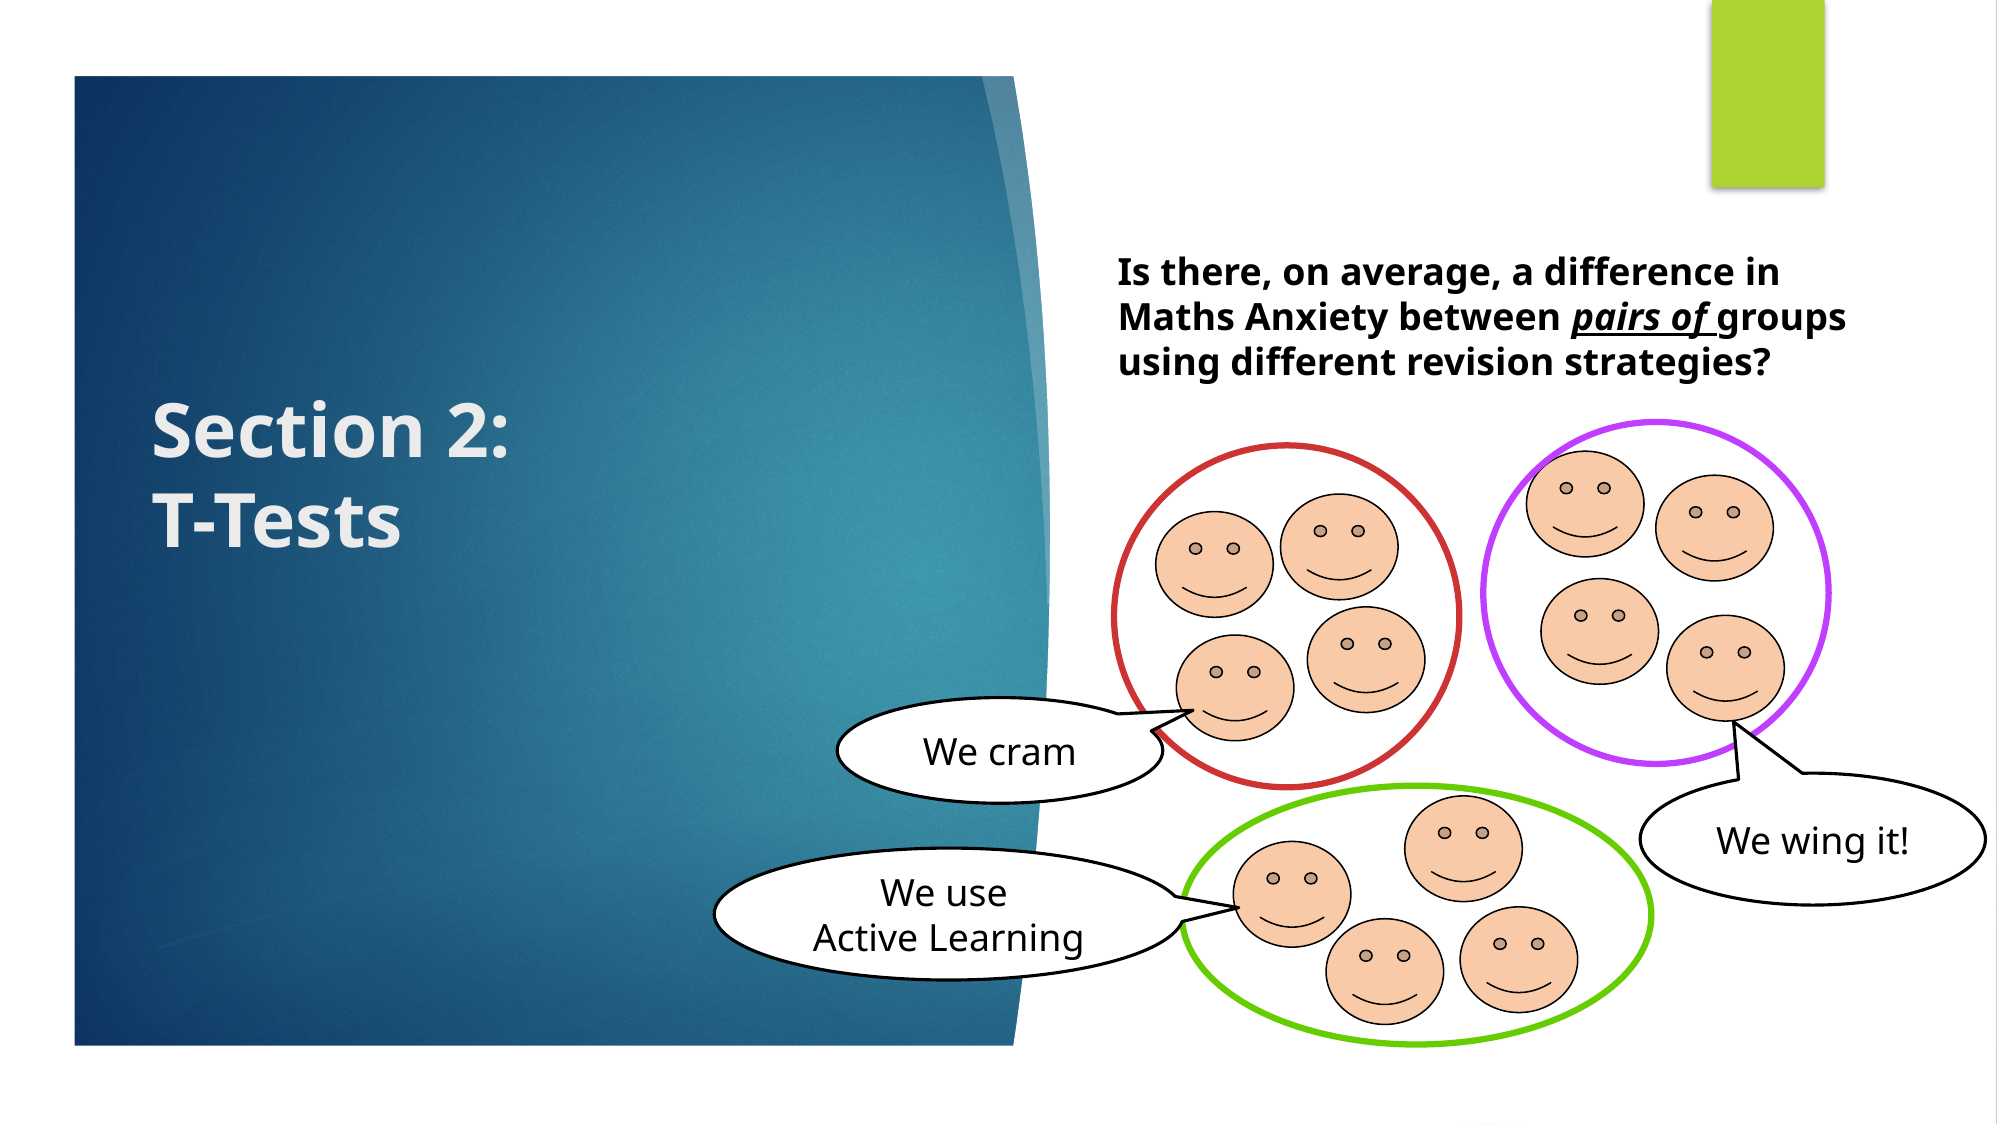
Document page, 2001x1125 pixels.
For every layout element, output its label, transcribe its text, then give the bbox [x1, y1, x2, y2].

text_box We use Active Learning [712, 846, 1241, 982]
text_box [1481, 420, 1831, 766]
text_box Is there, on average, a difference in Maths Anxiety between pairs of groups using different revision strategies? [1102, 240, 1915, 391]
text_box We cram [835, 695, 1195, 805]
title Section 2: T-Tests [136, 375, 1000, 750]
text_box [1112, 443, 1461, 789]
text_box [1181, 784, 1653, 1047]
text_box We wing it! [1638, 720, 1988, 907]
